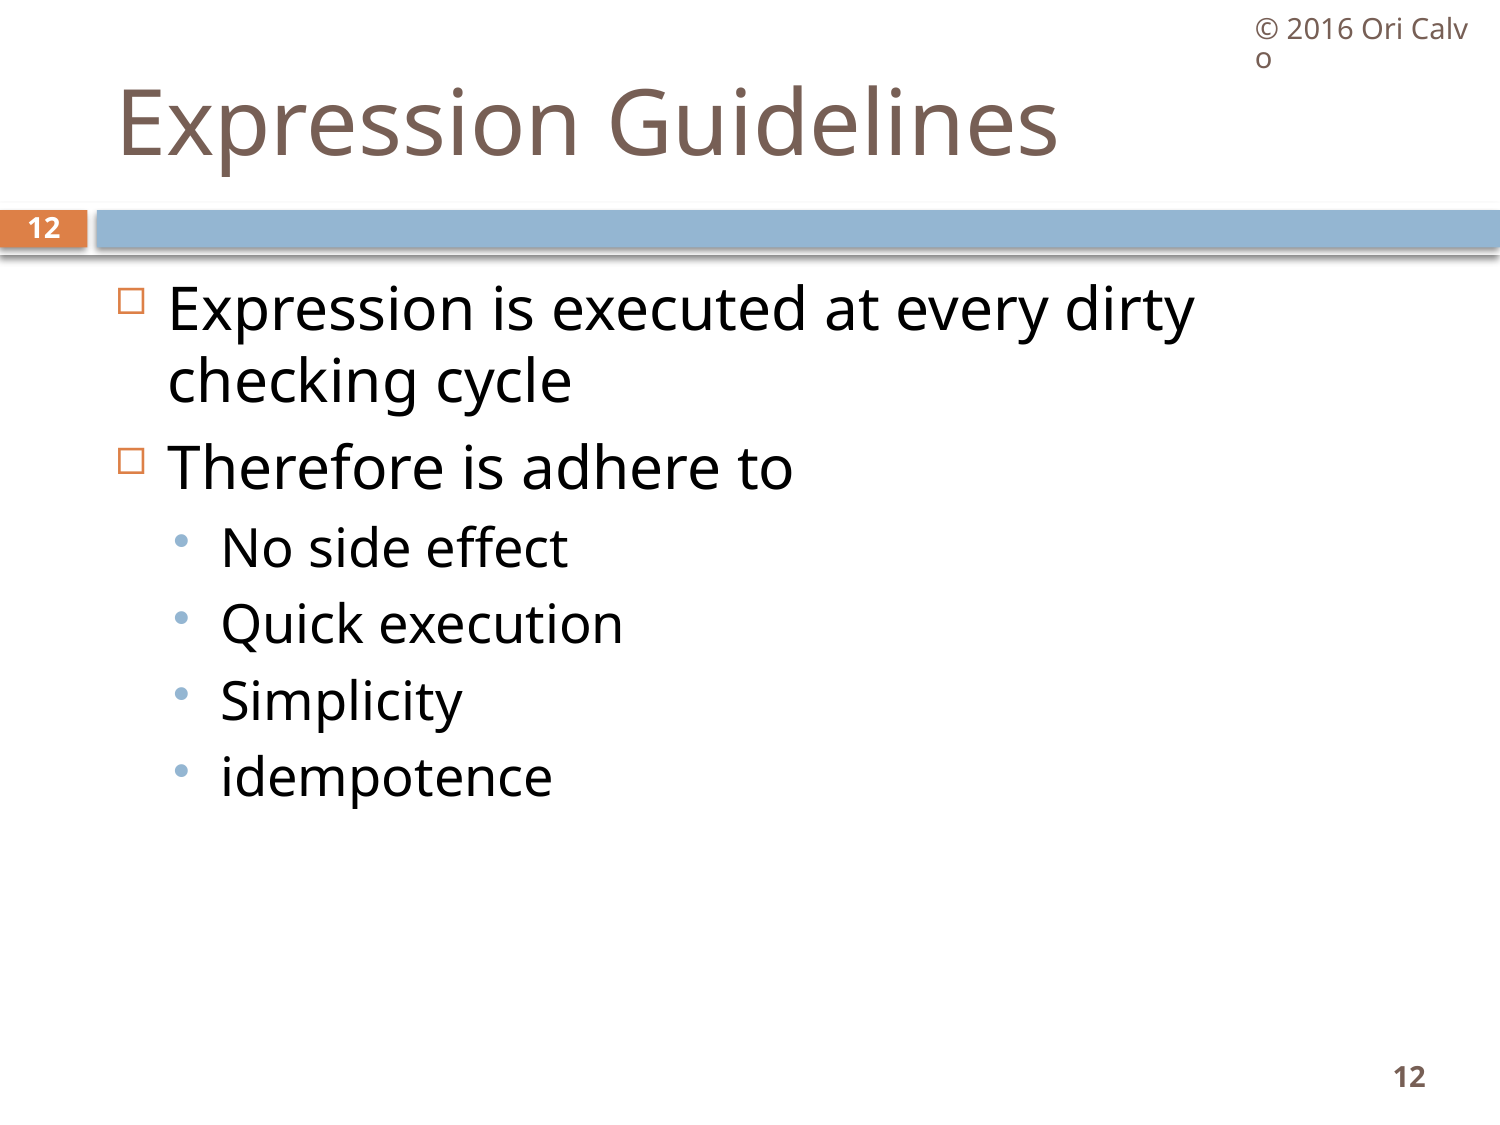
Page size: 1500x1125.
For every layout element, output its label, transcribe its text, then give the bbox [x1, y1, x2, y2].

title Expression Guidelines [100, 37, 1438, 200]
list Expression is executed at every dirty checking cycle Therefore is adhere to No side effect Quick execution Simplicity idempotence [100, 262, 1438, 1000]
footer © 2016 Ori Calvo [1240, 0, 1500, 60]
slide_number 12 [0, 208, 88, 249]
